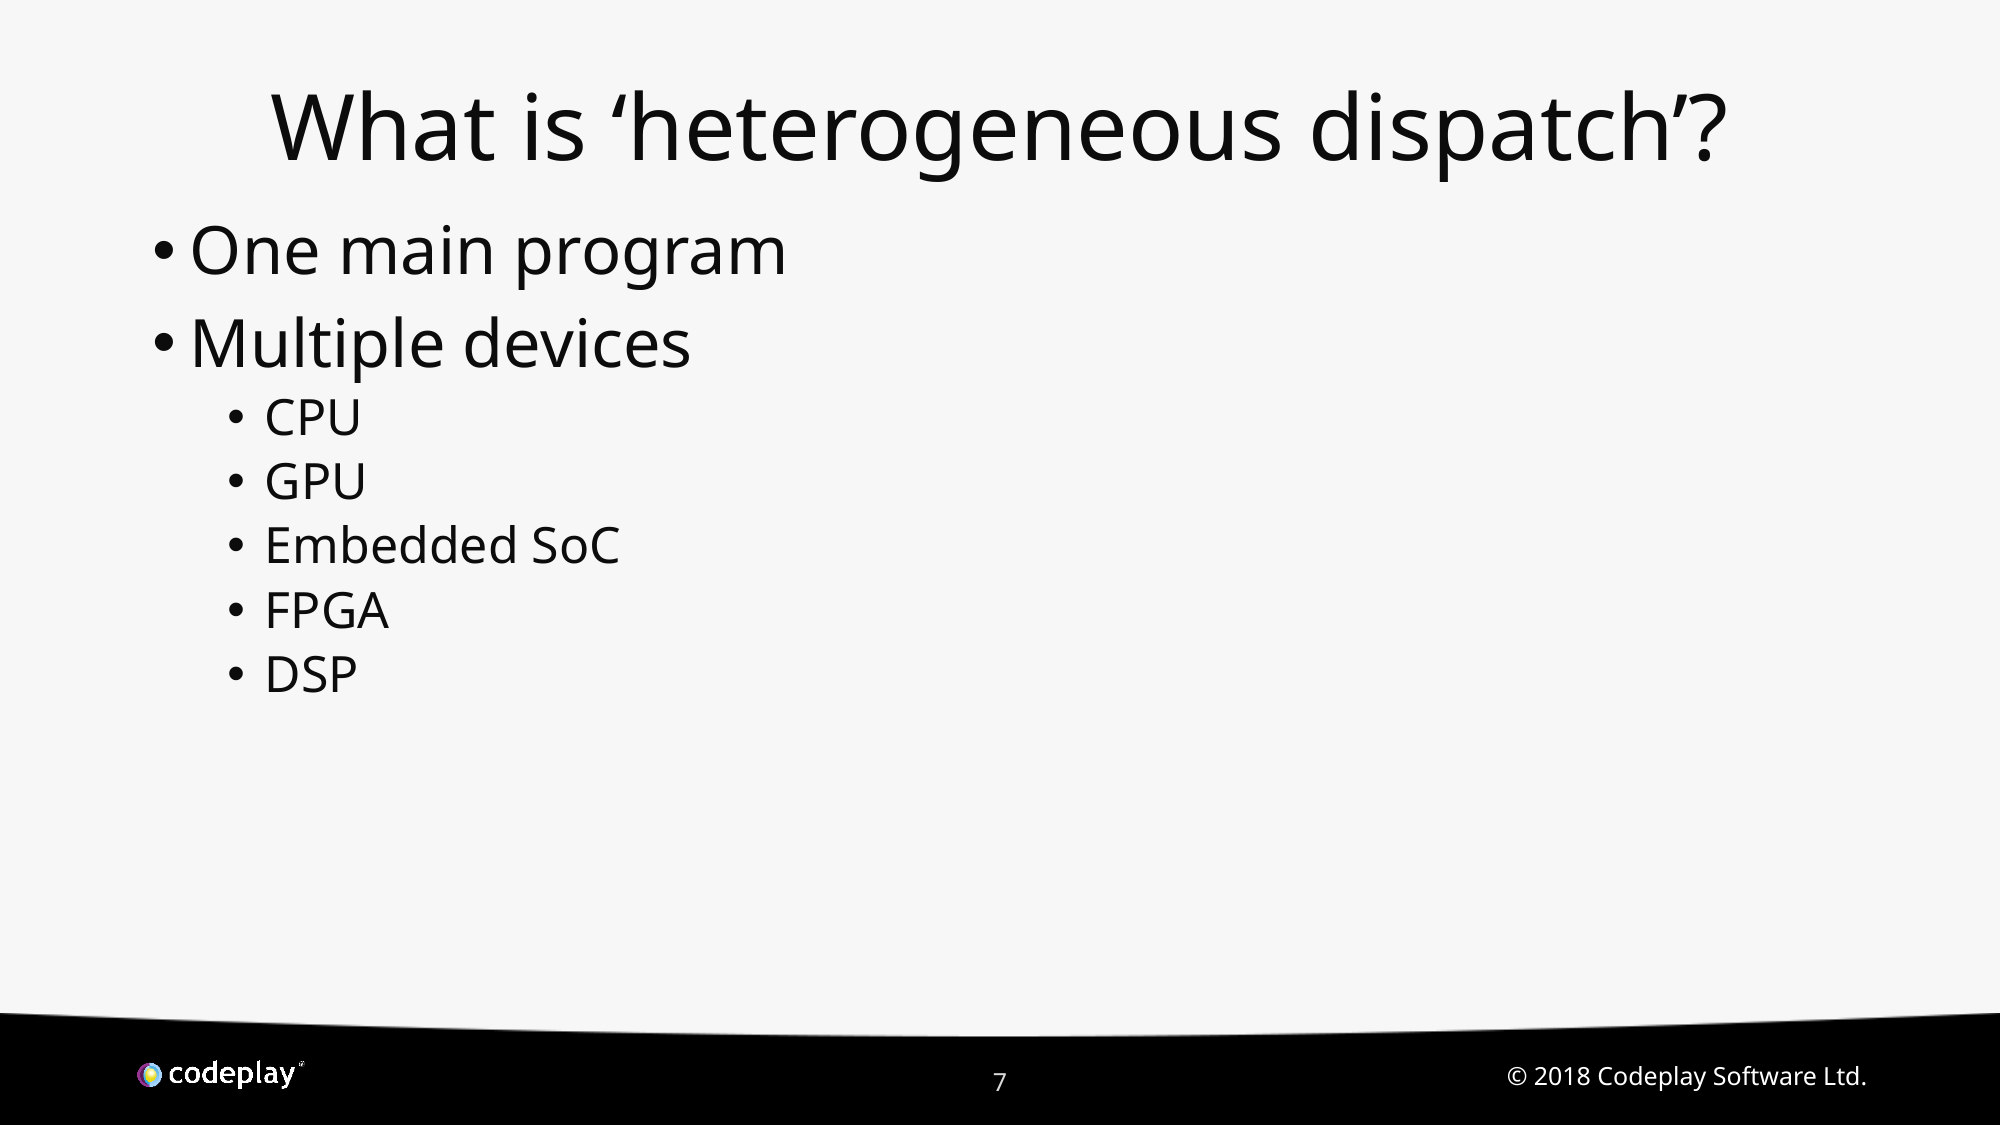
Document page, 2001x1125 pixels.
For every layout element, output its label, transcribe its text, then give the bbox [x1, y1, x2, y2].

title What is ‘heterogeneous dispatch’? [137, 59, 1863, 210]
picture [0, 1013, 2000, 1125]
list One main program Multiple devices CPU GPU Embedded SoC FPGA DSP [137, 210, 1863, 949]
